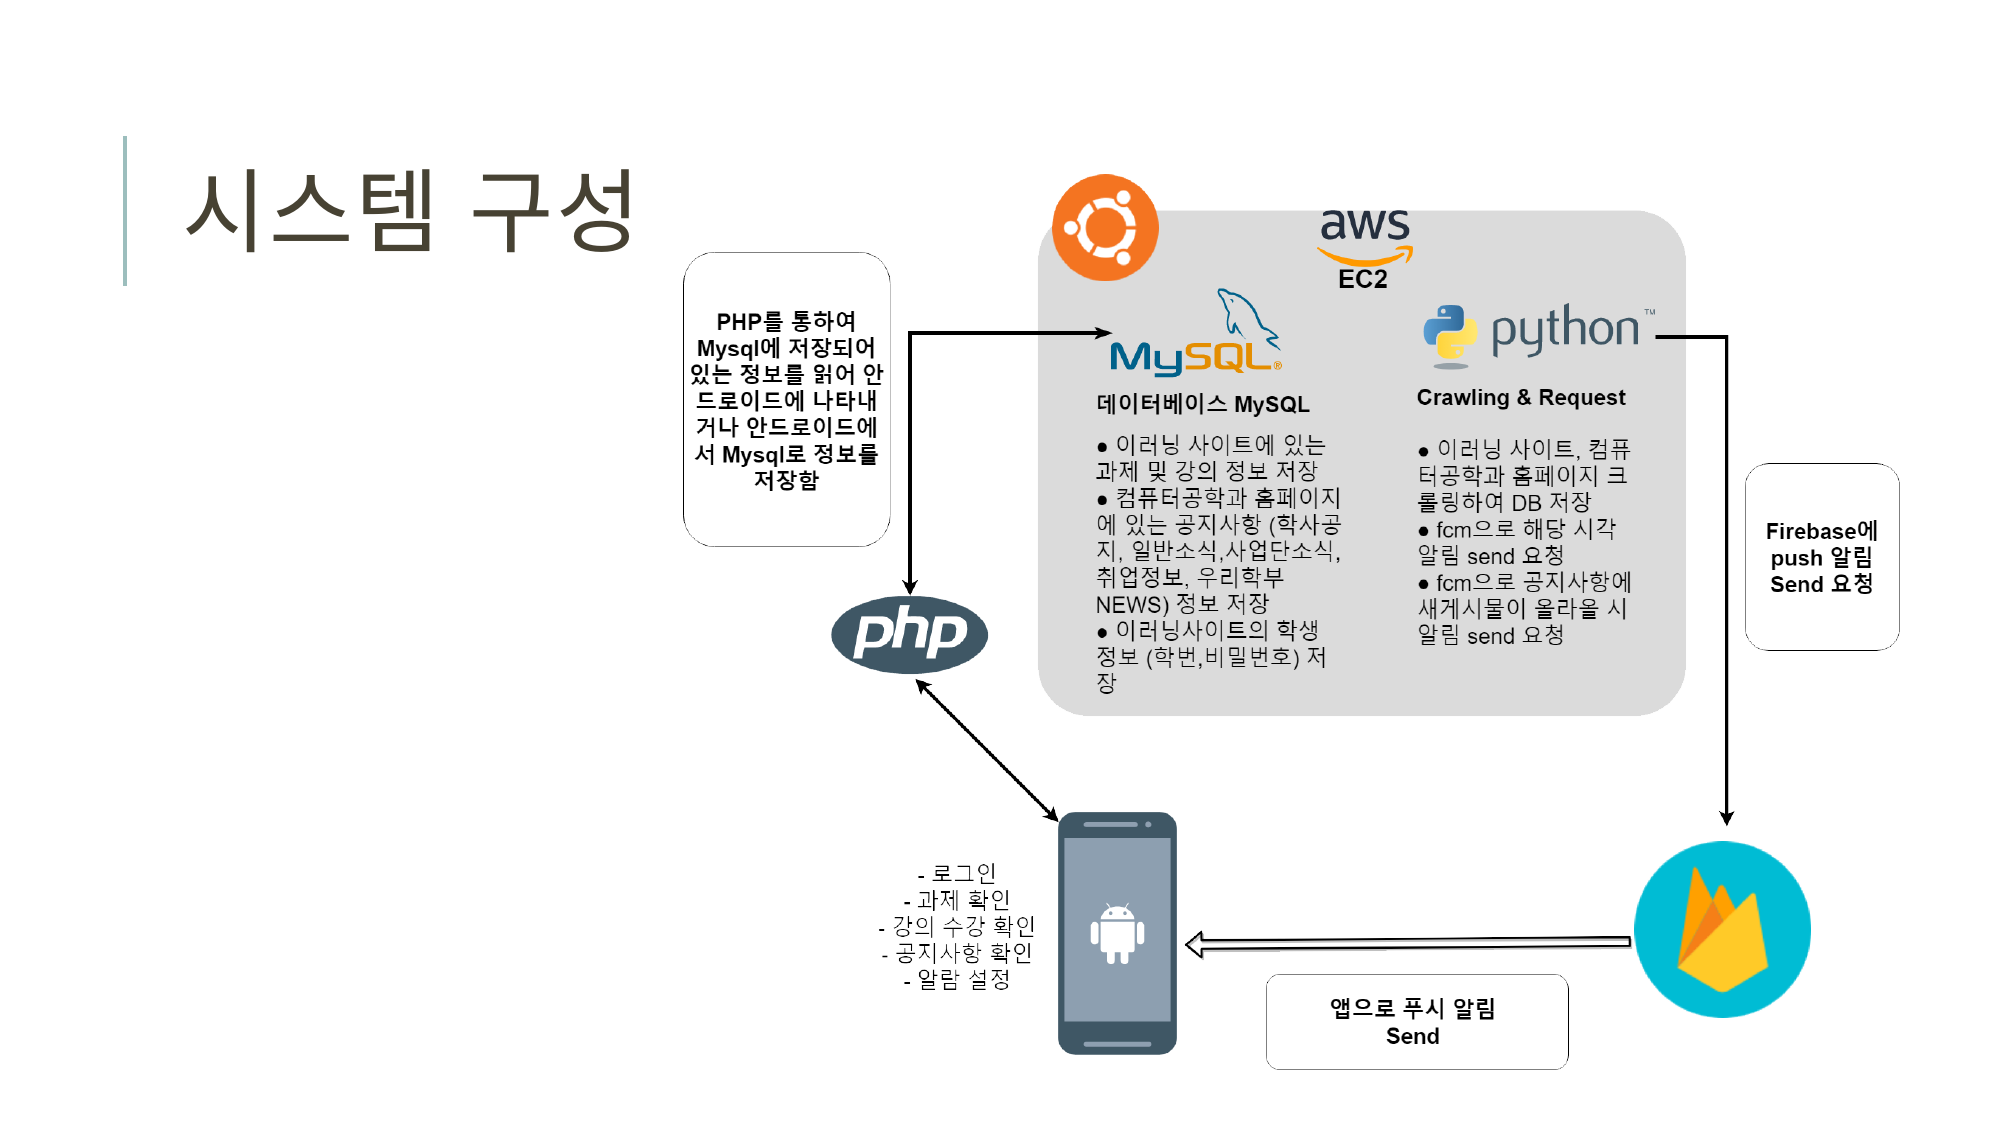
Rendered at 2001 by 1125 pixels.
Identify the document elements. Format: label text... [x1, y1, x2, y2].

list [683, 173, 1900, 1070]
title 시스템 구성 [168, 96, 1763, 342]
